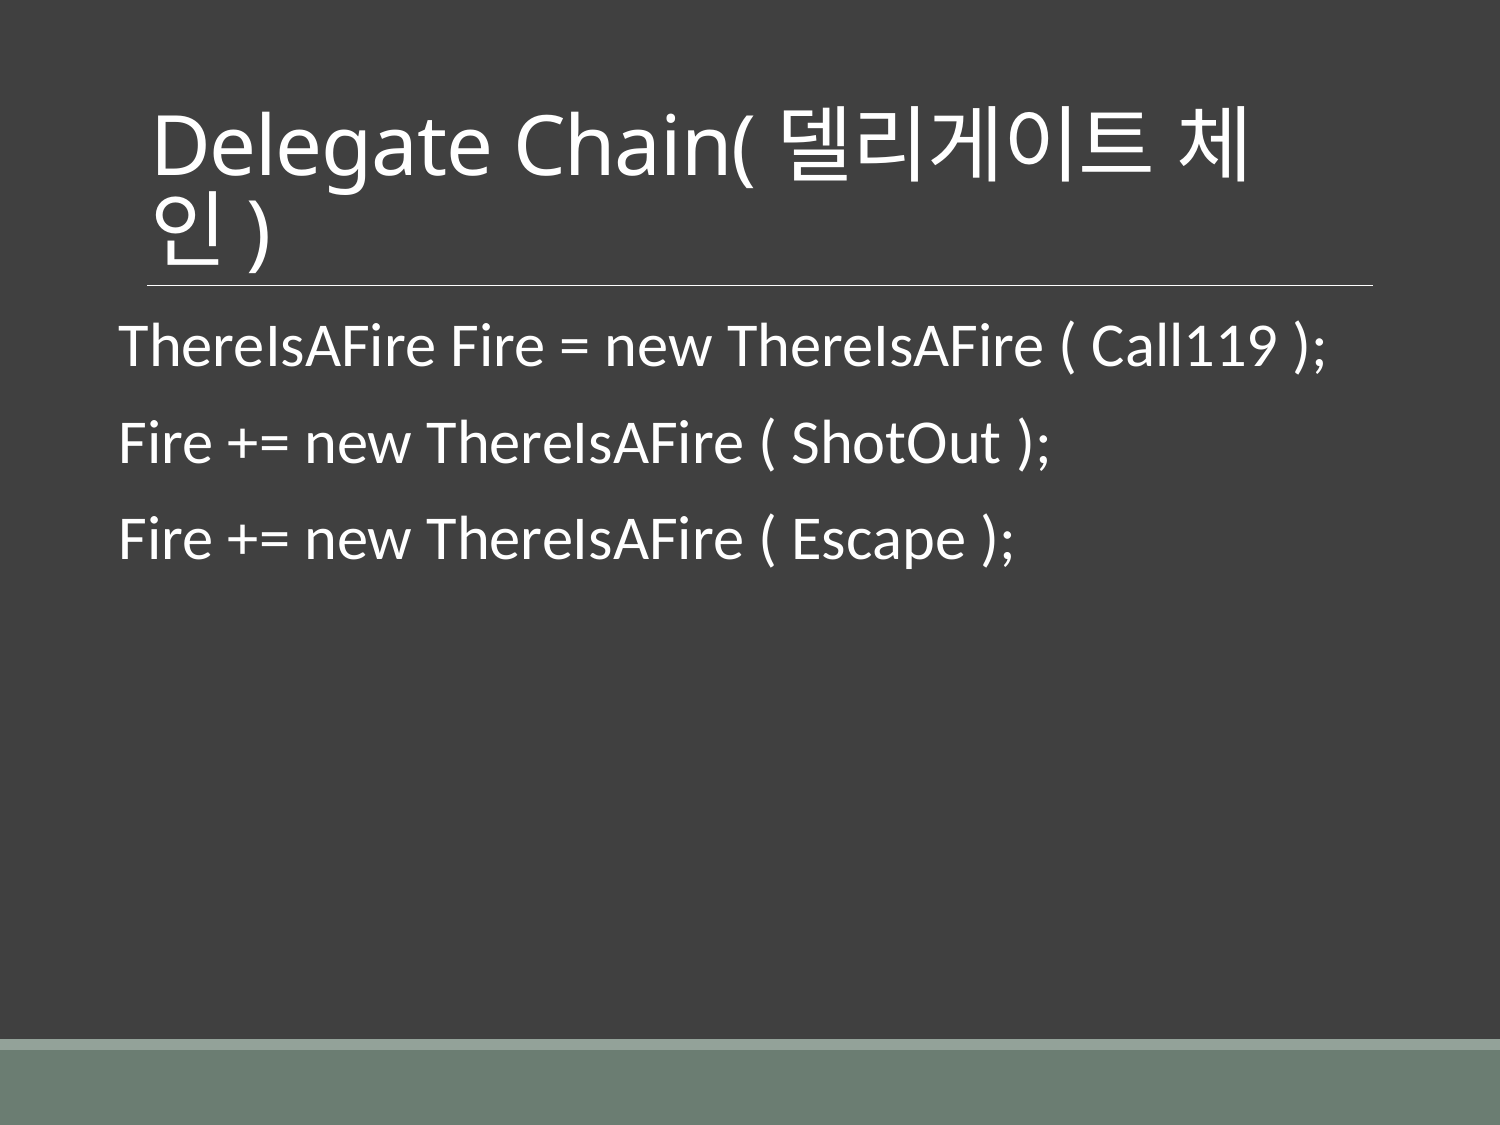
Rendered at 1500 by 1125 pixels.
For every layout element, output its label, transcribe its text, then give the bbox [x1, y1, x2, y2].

list ThereIsAFire Fire = new ThereIsAFire ( Call119 ); Fire += new ThereIsAFire ( ShotOut ); Fire += new ThereIsAFire ( Escape ); [103, 305, 1342, 965]
title Delegate Chain(델리게이트 체인) [135, 47, 1373, 285]
